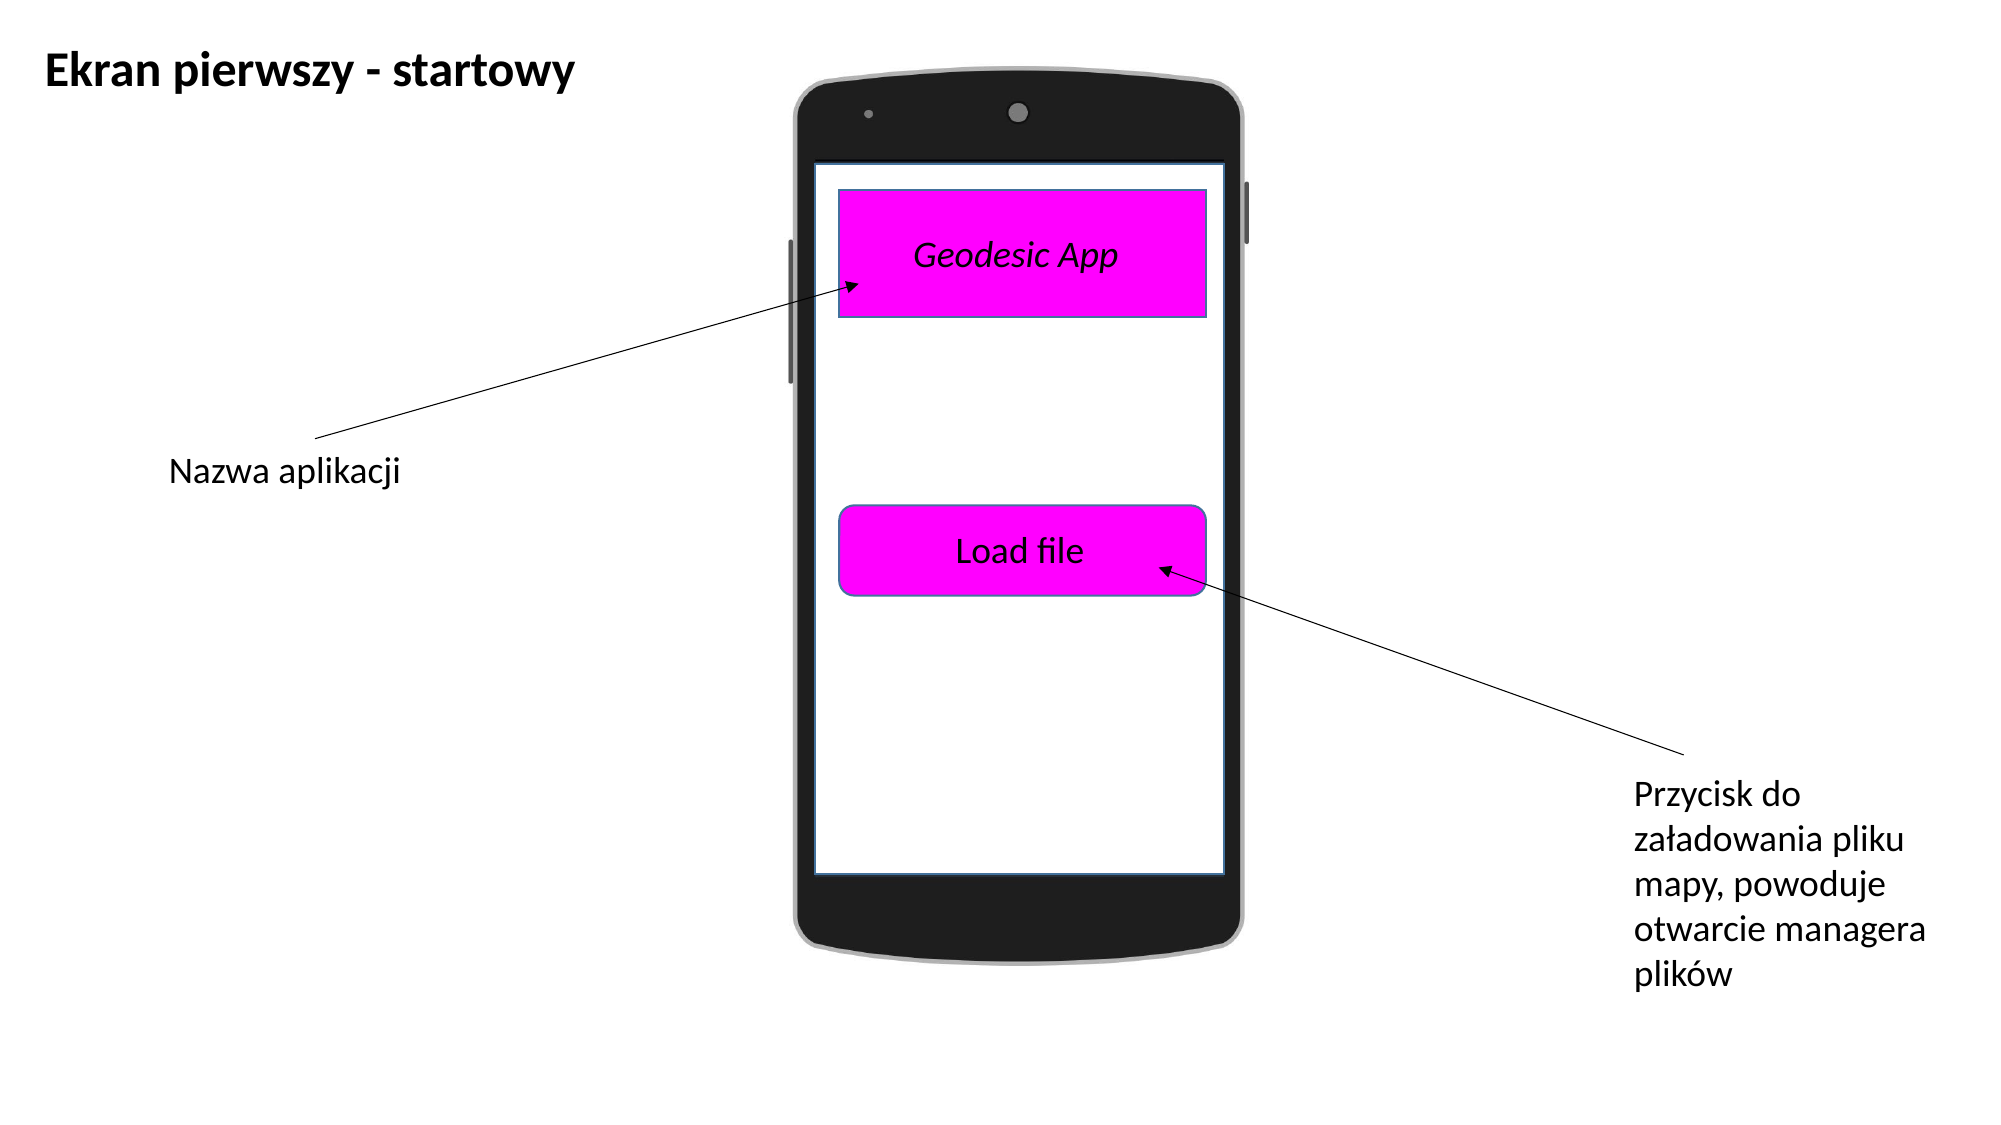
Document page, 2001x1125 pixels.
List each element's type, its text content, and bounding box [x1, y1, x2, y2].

picture [784, 47, 1253, 983]
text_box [314, 283, 859, 439]
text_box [1158, 567, 1684, 755]
text_box Ekran pierwszy - startowy [30, 28, 640, 104]
text_box Nazwa aplikacji [154, 438, 416, 499]
text_box Przycisk do załadowania pliku mapy, powoduje otwarcie managera plików [1619, 761, 1963, 1002]
